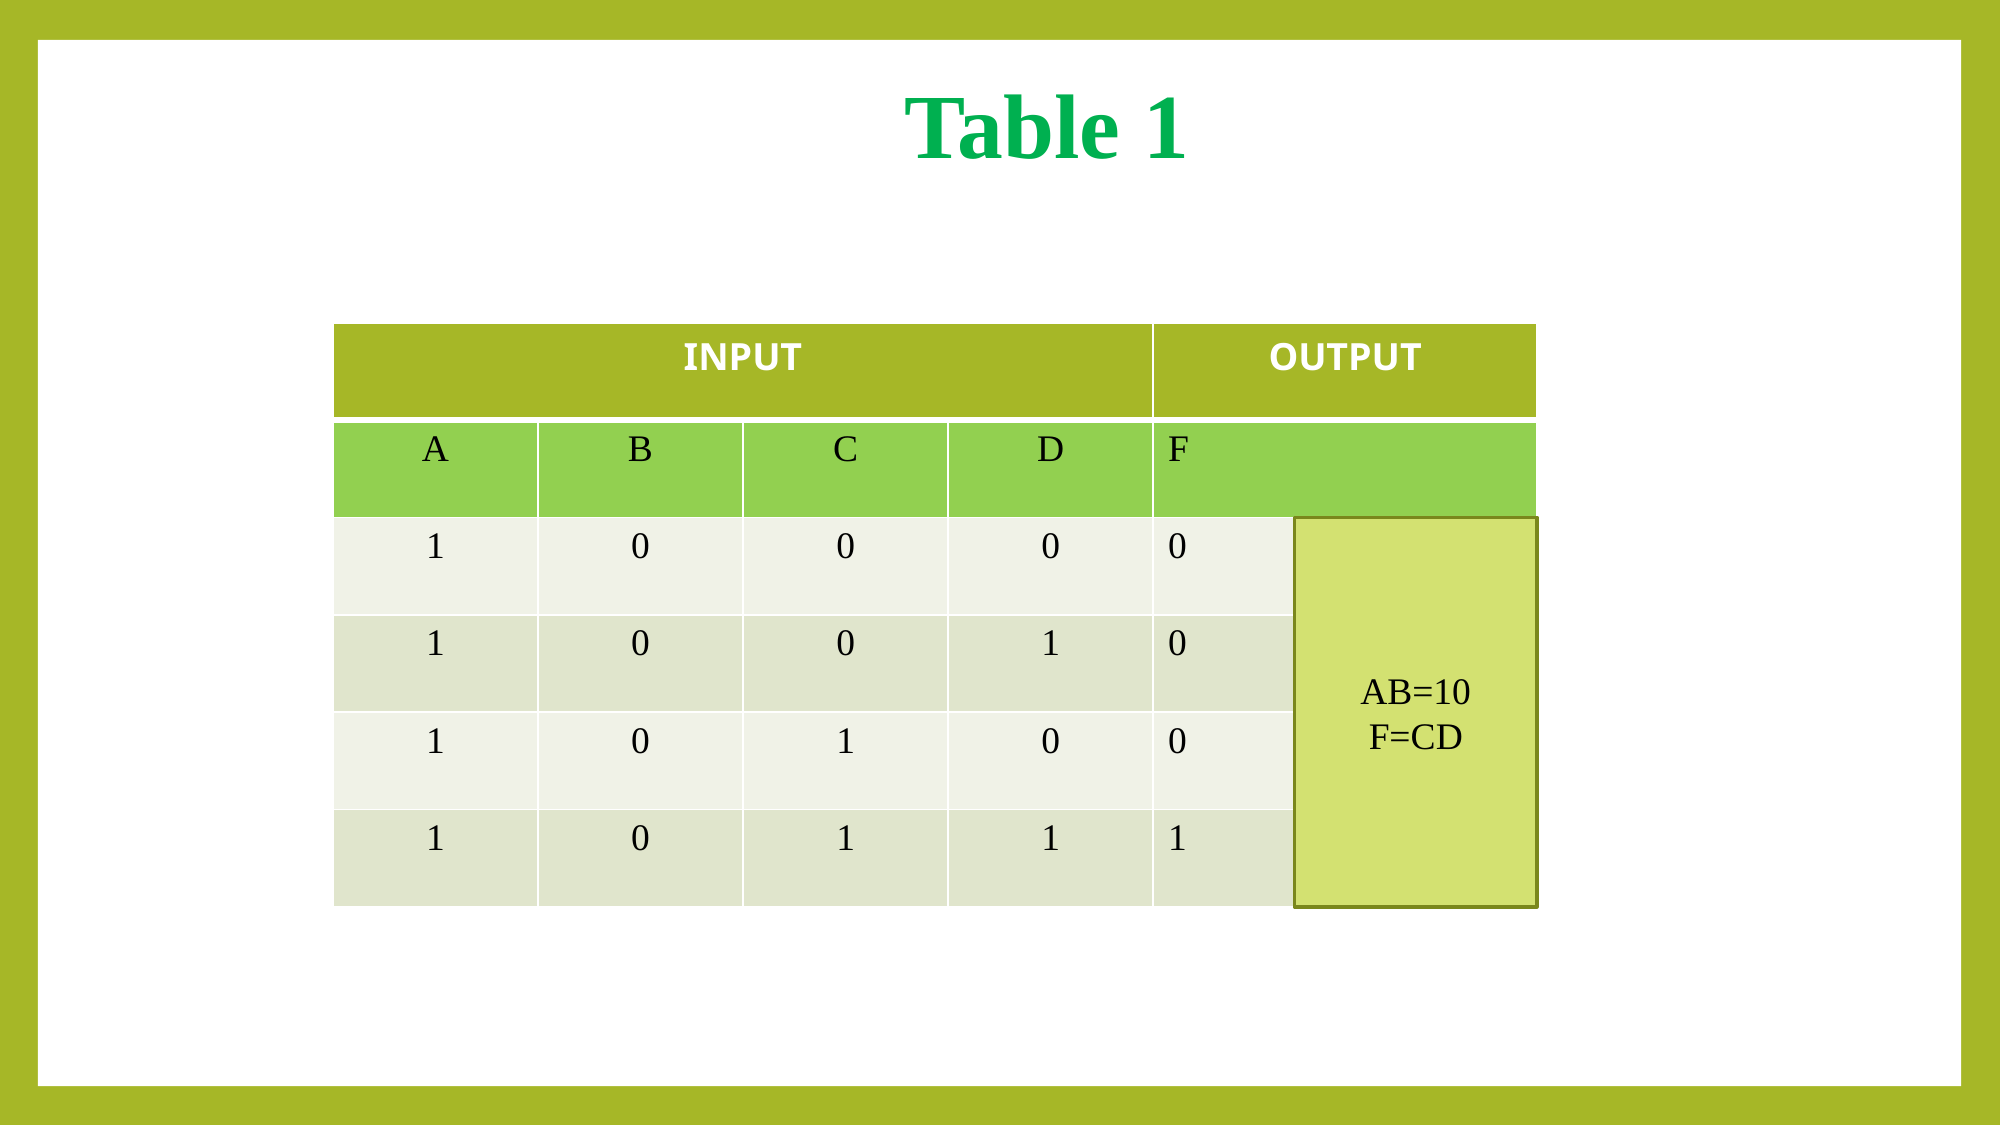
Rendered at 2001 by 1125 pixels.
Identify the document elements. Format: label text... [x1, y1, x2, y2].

table_cell 0 [744, 518, 947, 614]
table_cell 0 [539, 810, 742, 906]
table_cell 0 [539, 518, 742, 614]
title Table 1 [231, 74, 1864, 183]
table_cell 1 [1154, 810, 1293, 906]
table_cell 1 [949, 810, 1152, 906]
table_cell A [334, 423, 537, 517]
table_cell 0 [1154, 518, 1293, 614]
table_cell 1 [744, 810, 947, 906]
table_cell D [949, 423, 1152, 517]
table_cell 1 [334, 810, 537, 906]
table_cell B [539, 423, 742, 517]
table_cell 1 [949, 616, 1152, 711]
table_cell 0 [744, 616, 947, 711]
table_header INPUT [334, 324, 1152, 417]
table_cell 1 [334, 518, 537, 614]
table_cell 0 [949, 518, 1152, 614]
table_header OUTPUT [1154, 324, 1536, 417]
table_cell F [1154, 423, 1536, 517]
table_cell 0 [949, 713, 1152, 809]
table_cell 0 [1154, 713, 1293, 809]
table_cell 0 [539, 713, 742, 809]
table_cell C [744, 423, 947, 517]
table_cell 0 [539, 616, 742, 711]
text_box AB=10 F=CD [1293, 516, 1539, 909]
table_cell 1 [334, 616, 537, 711]
table_cell 1 [334, 713, 537, 809]
table_cell 1 [744, 713, 947, 809]
table_cell 0 [1154, 616, 1293, 711]
